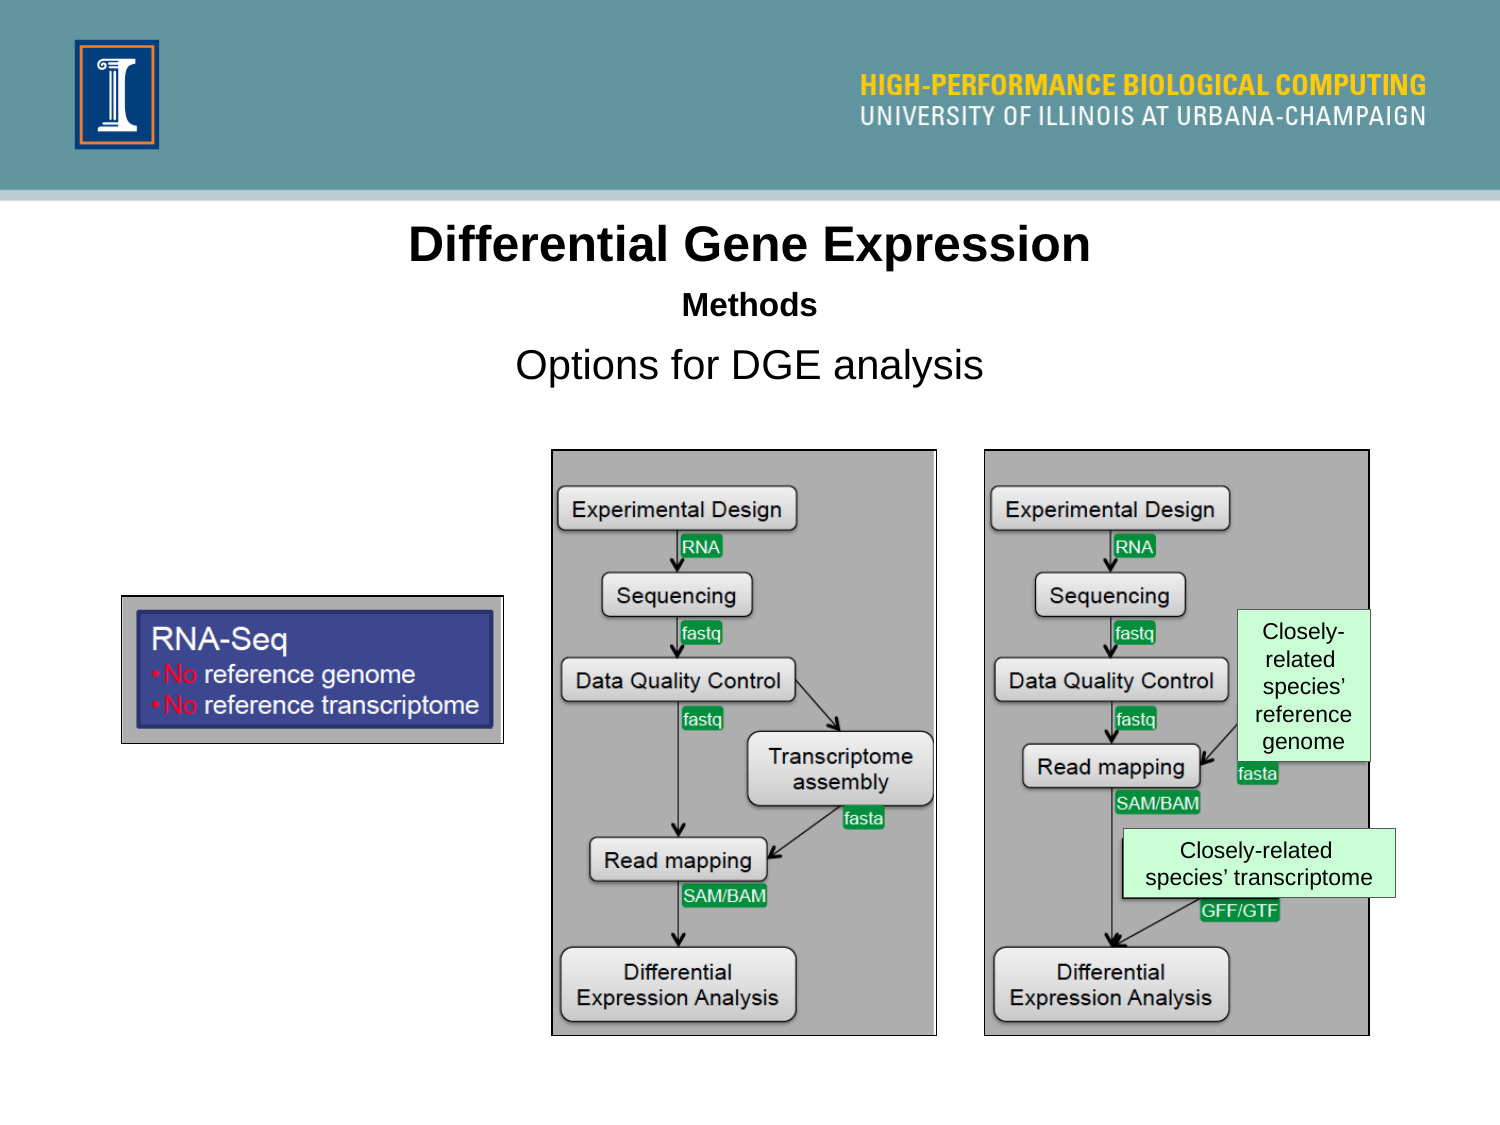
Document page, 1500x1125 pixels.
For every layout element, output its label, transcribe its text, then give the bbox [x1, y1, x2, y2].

text_box Differential Gene Expression Methods [74, 213, 1425, 303]
text_box Options for DGE analysis [74, 320, 1425, 396]
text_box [984, 450, 1396, 1036]
picture [0, 0, 1500, 1125]
